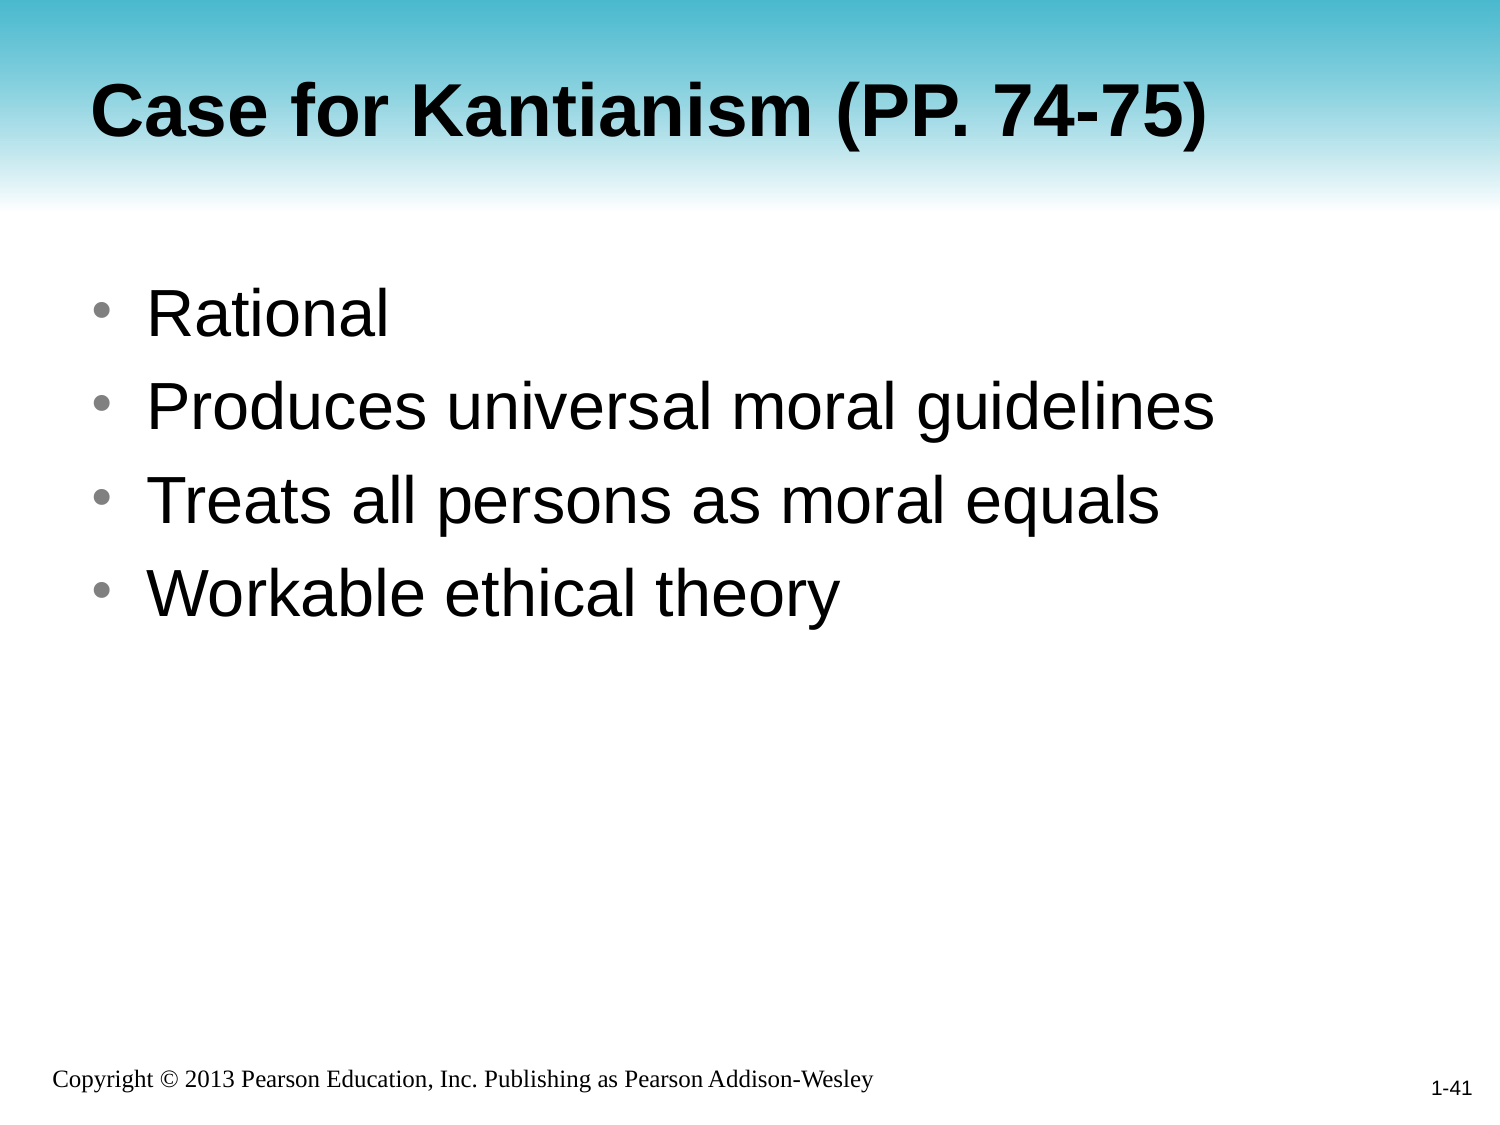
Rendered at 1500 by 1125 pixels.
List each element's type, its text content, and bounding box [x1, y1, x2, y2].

list Rational Produces universal moral guidelines Treats all persons as moral equals Workable ethical theory [74, 262, 1438, 938]
slide_number 1-41 [1174, 1049, 1488, 1125]
title Case for Kantianism (PP. 74-75) [74, 12, 1438, 201]
